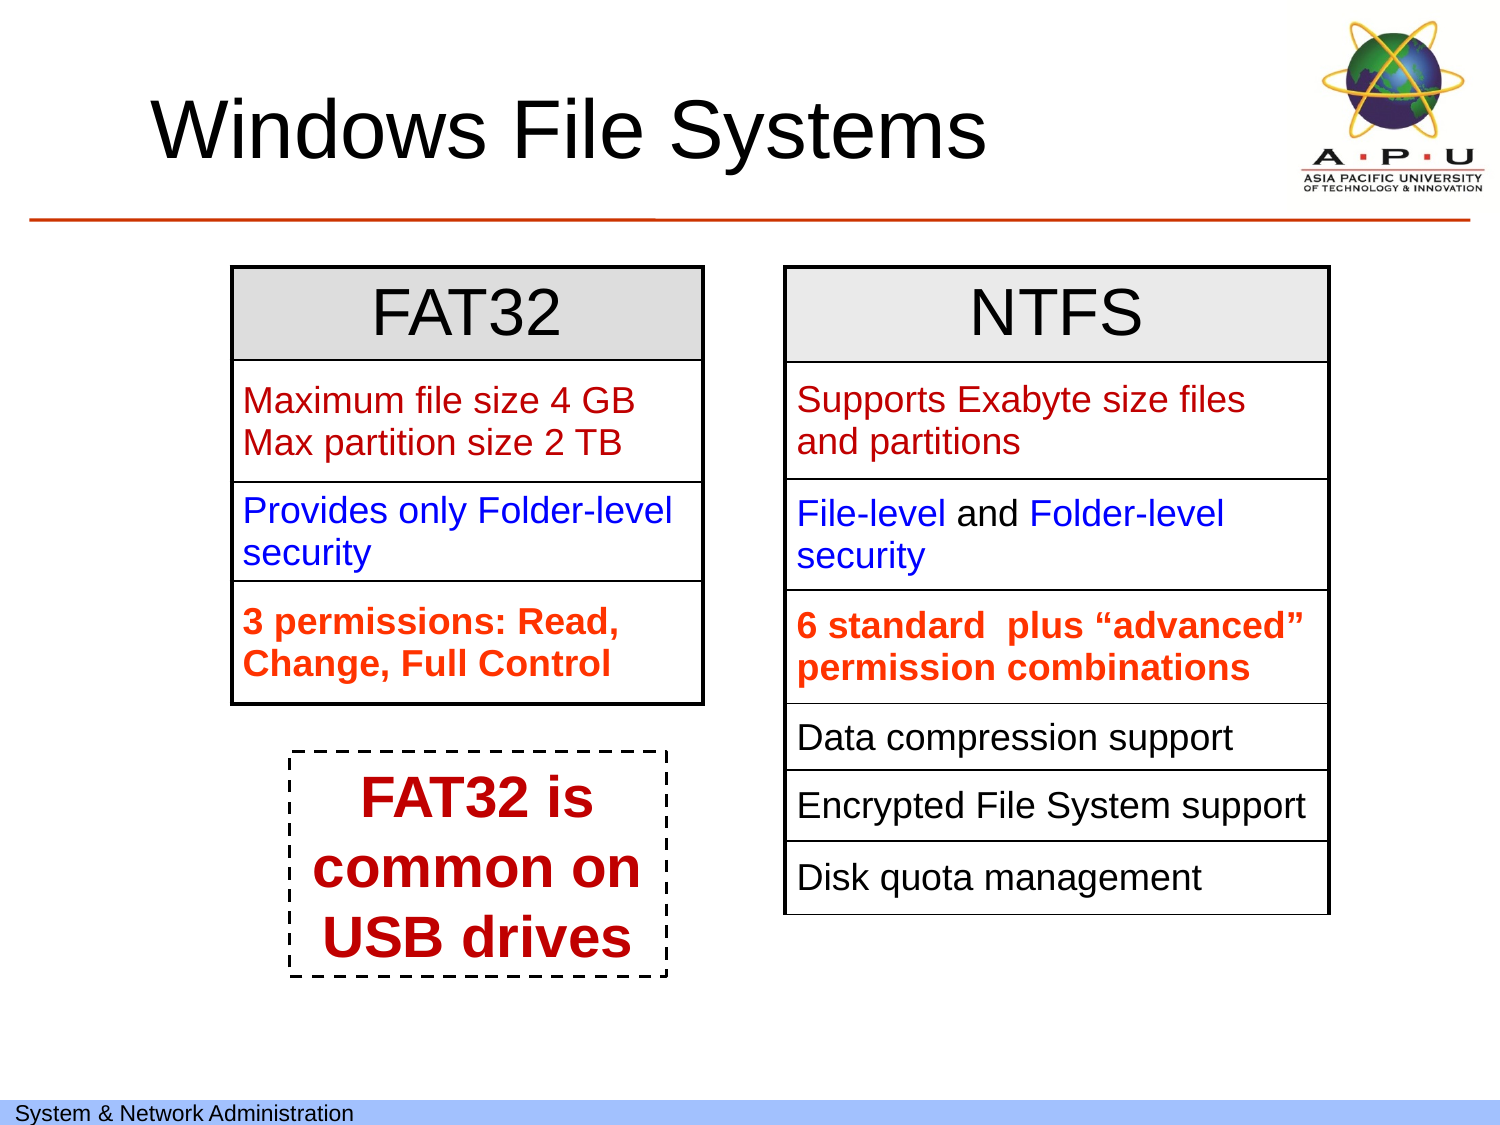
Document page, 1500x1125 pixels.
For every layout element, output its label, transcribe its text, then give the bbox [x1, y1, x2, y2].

table_cell 6 standard plus “advanced” permission combinations [787, 591, 1327, 703]
table_header FAT32 [234, 269, 701, 359]
table_cell Data compression support [787, 704, 1327, 769]
table_header NTFS [787, 269, 1327, 361]
table_cell Provides only Folder-level security [234, 483, 701, 580]
text_box FAT32 is common on USB drives [289, 751, 667, 977]
table_cell Supports Exabyte size files and partitions [787, 363, 1327, 478]
title Windows File Systems [135, 75, 1102, 175]
table_cell 3 permissions: Read, Change, Full Control [234, 582, 701, 702]
table_cell Disk quota management [787, 842, 1327, 914]
table_cell Maximum file size 4 GB Max partition size 2 TB [234, 361, 701, 481]
table_cell Encrypted File System support [787, 771, 1327, 840]
table_cell File-level and Folder-level security [787, 480, 1327, 589]
picture [1287, 0, 1500, 213]
